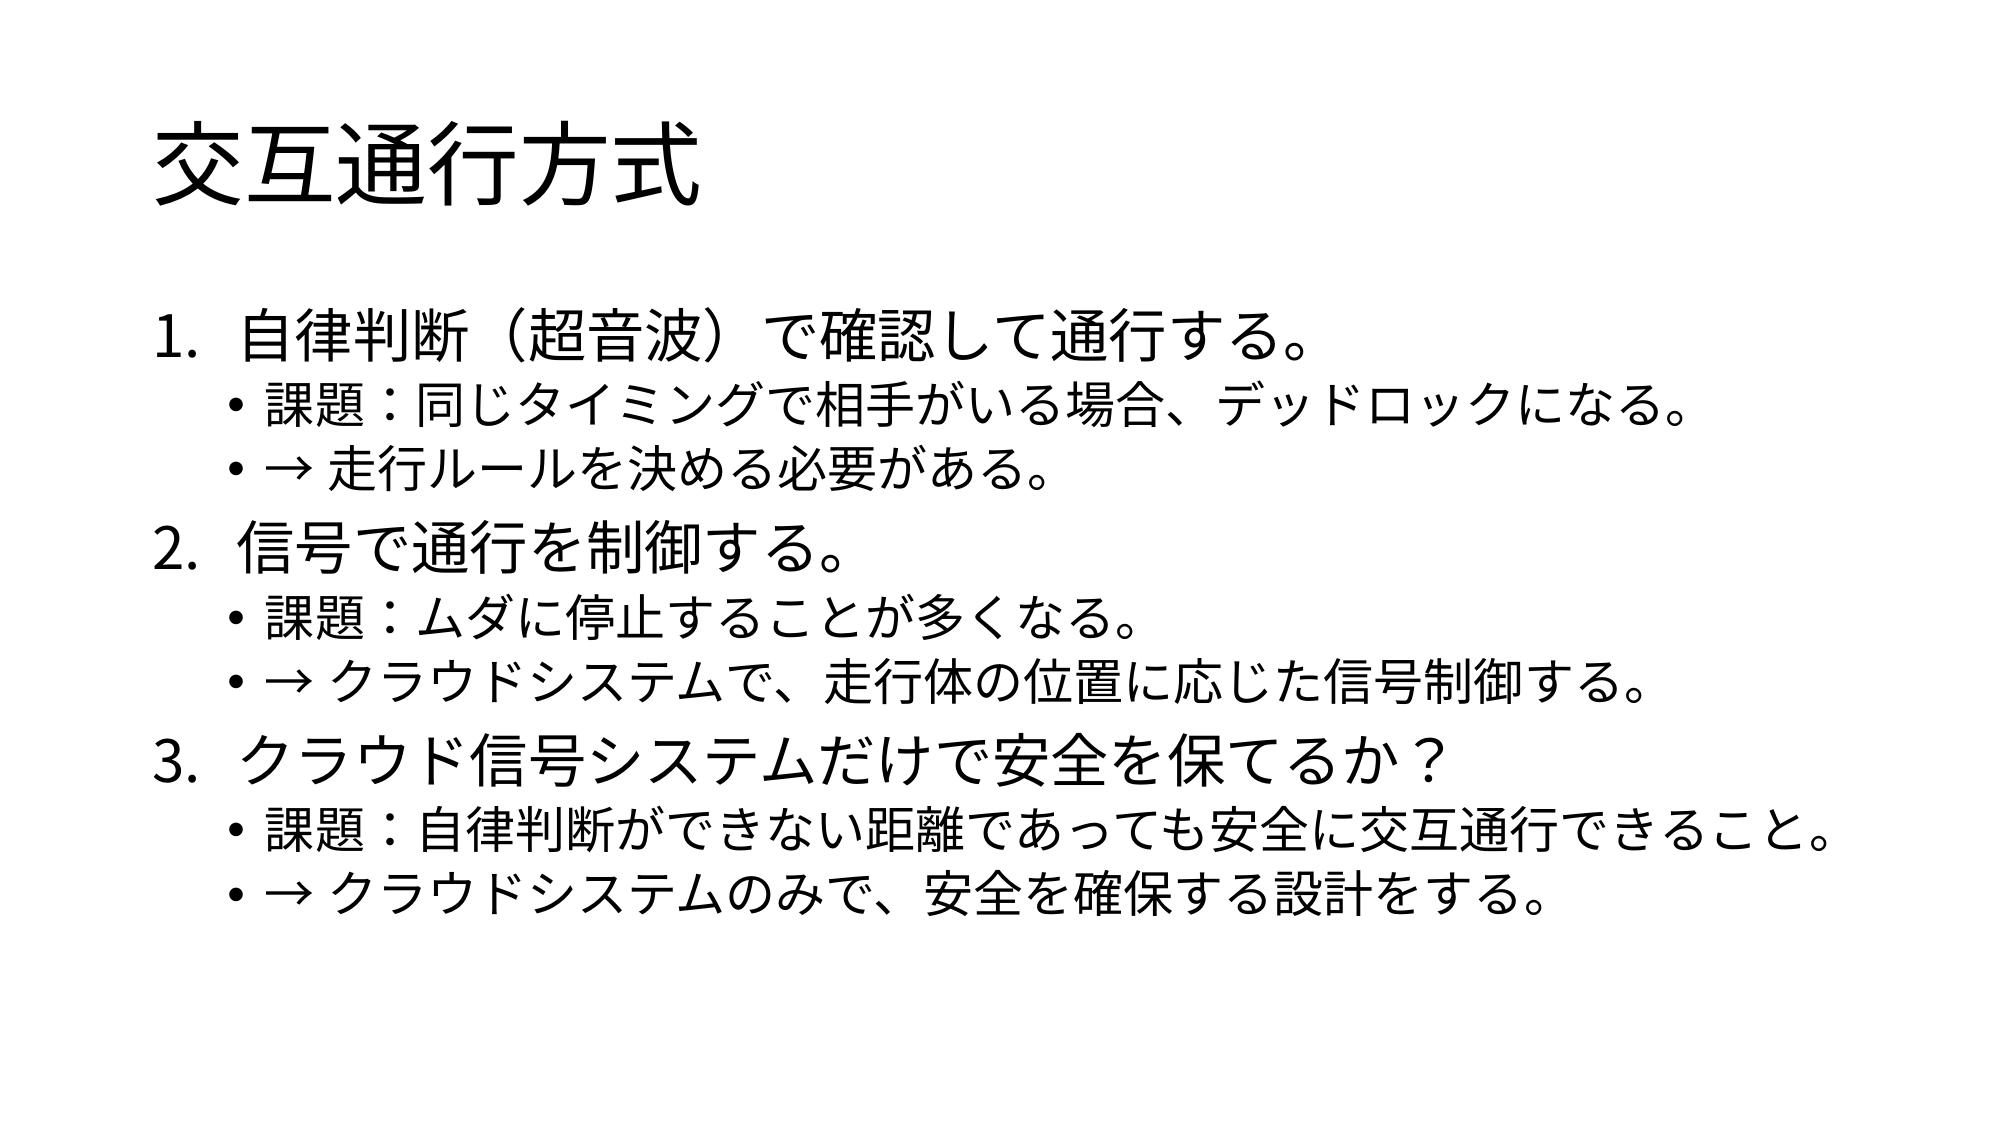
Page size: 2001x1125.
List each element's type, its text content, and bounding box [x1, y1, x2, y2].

title 交互通行方式 [137, 59, 1863, 278]
list 自律判断（超音波）で確認して通行する。 課題：同じタイミングで相手がいる場合、デッドロックになる。 →走行ルールを決める必要がある。 信号で通行を制御する。 課題：ムダに停止することが多くなる。 →クラウドシステムで、走行体の位置に応じた信号制御する。 クラウド信号システムだけで安全を保てるか？ 課題：自律判断ができない距離であっても安全に交互通行できること。 →クラウドシステムのみで、安全を確保する設計をする。 [137, 299, 1863, 1014]
